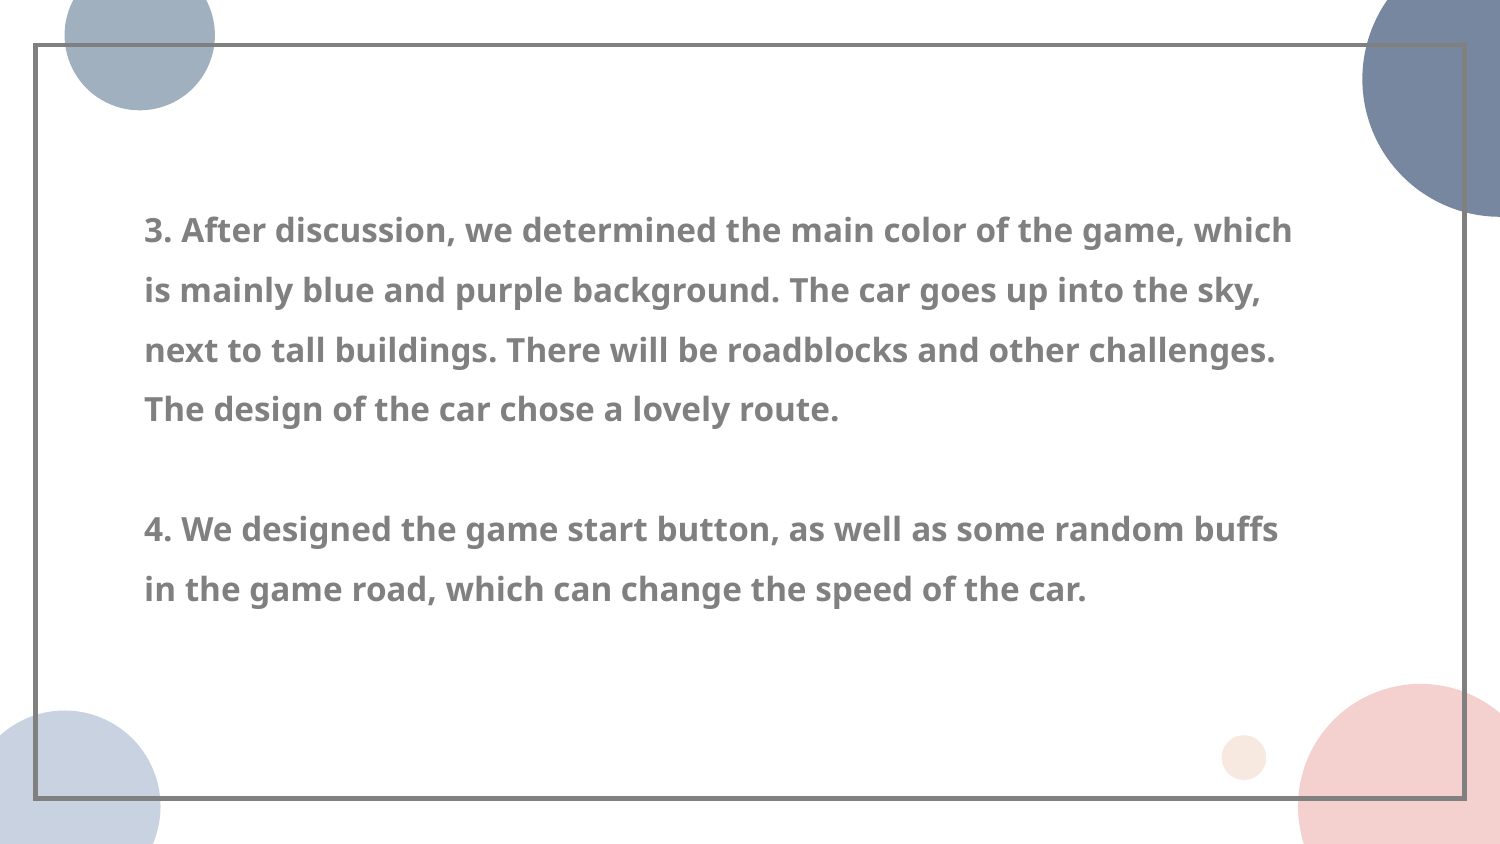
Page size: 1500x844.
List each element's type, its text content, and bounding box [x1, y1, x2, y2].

text_box 3. After discussion, we determined the main color of the game, which is mainly blue and purple background. The car goes up into the sky, next to tall buildings. There will be roadblocks and other challenges. The design of the car chose a lovely route. 4. We designed the game start button, as well as some random buffs in the game road, which can change the speed of the car. [129, 181, 1333, 647]
